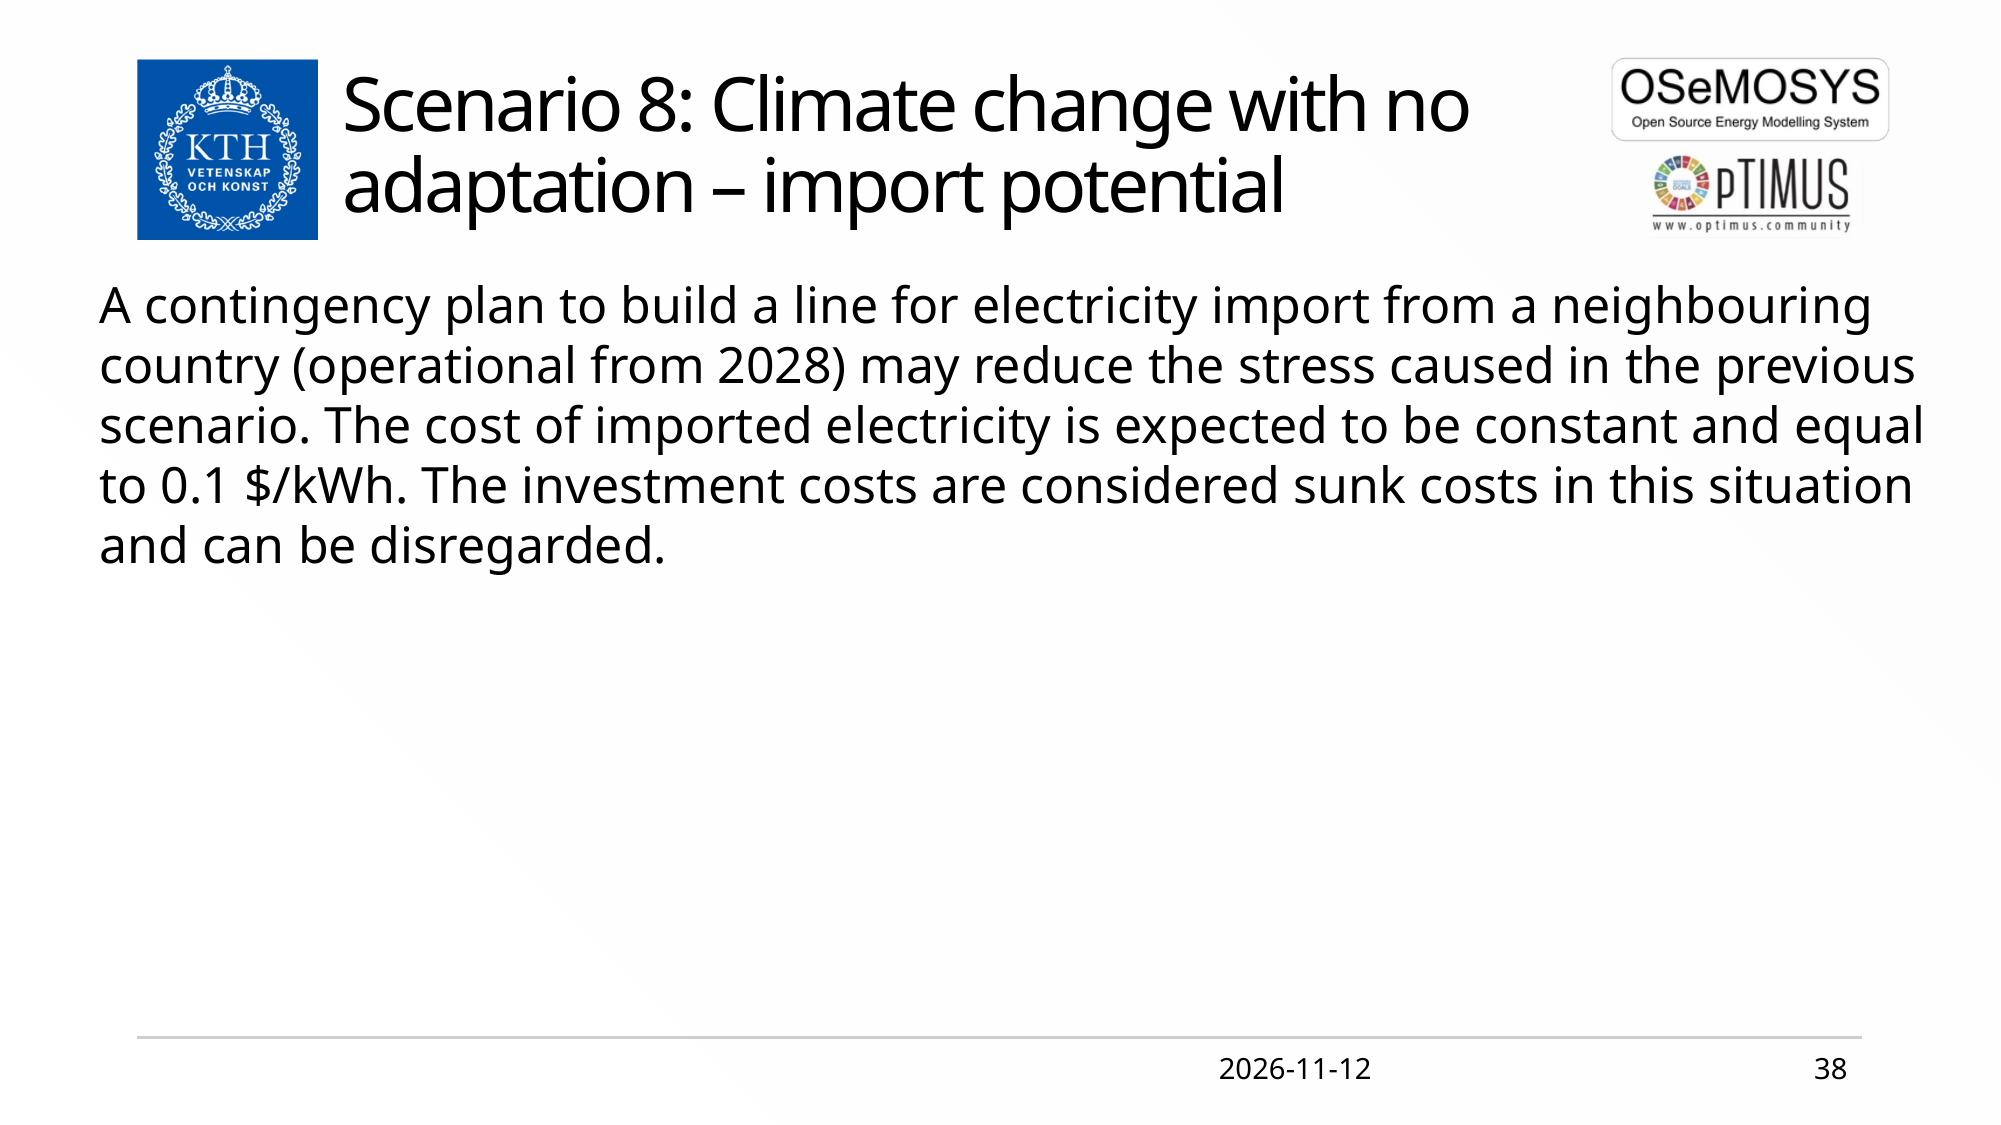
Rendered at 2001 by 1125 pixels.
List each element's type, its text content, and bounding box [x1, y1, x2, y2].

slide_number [1203, 1042, 1654, 1103]
picture [137, 59, 318, 240]
text_box A contingency plan to build a line for electricity import from a neighbouring country (operational from 2028) may reduce the stress caused in the previous scenario. The cost of imported electricity is expected to be constant and equal to 0.1 $/kWh. The investment costs are considered sunk costs in this situation and can be disregarded. [84, 266, 1981, 582]
slide_number 38 [1654, 1042, 1863, 1103]
footer [217, 1033, 1110, 1094]
picture [1588, 43, 1913, 235]
text_box Scenario 8: Climate change with no adaptation – import potential [327, 55, 1635, 242]
